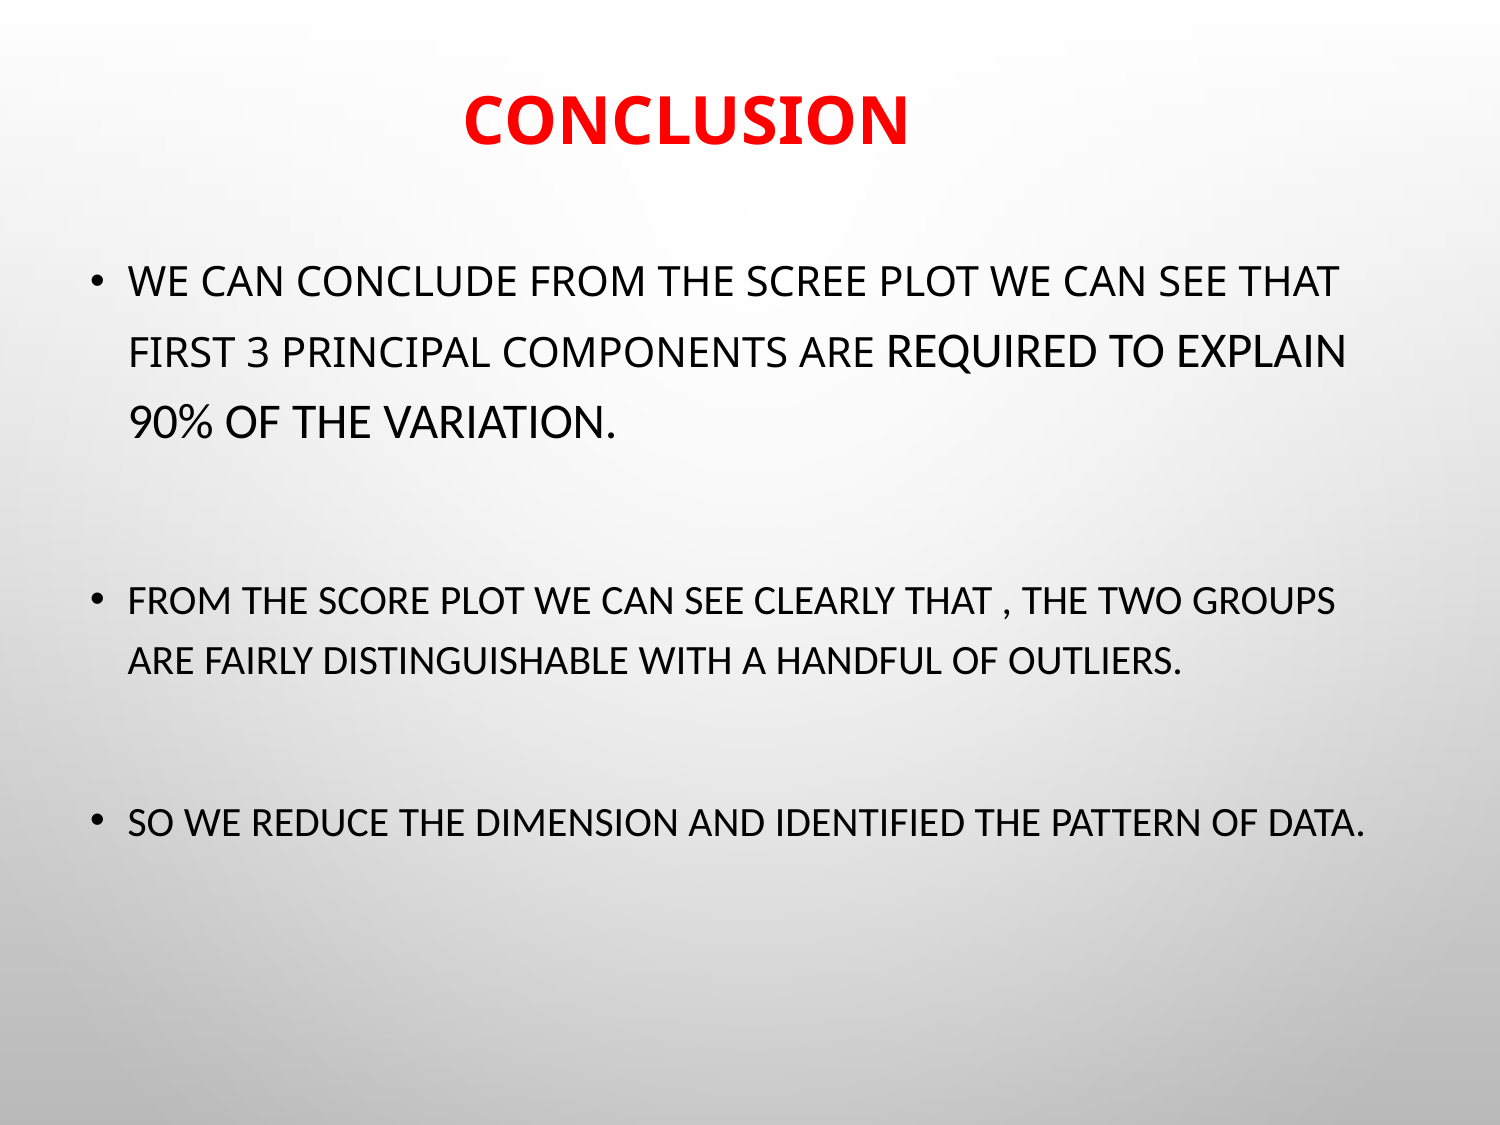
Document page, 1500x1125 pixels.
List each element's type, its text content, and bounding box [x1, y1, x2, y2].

title conclusion [75, 45, 1300, 200]
list We can conclude from the Scree plot we can see that first 3 principal components are required to explain 90% of the variation. From the score plot we can see clearly that , the two groups are fairly distinguishable with a handful of outliers. So we reduce the dimension and identified the pattern of data. [75, 237, 1388, 1062]
picture [0, 0, 1500, 1125]
